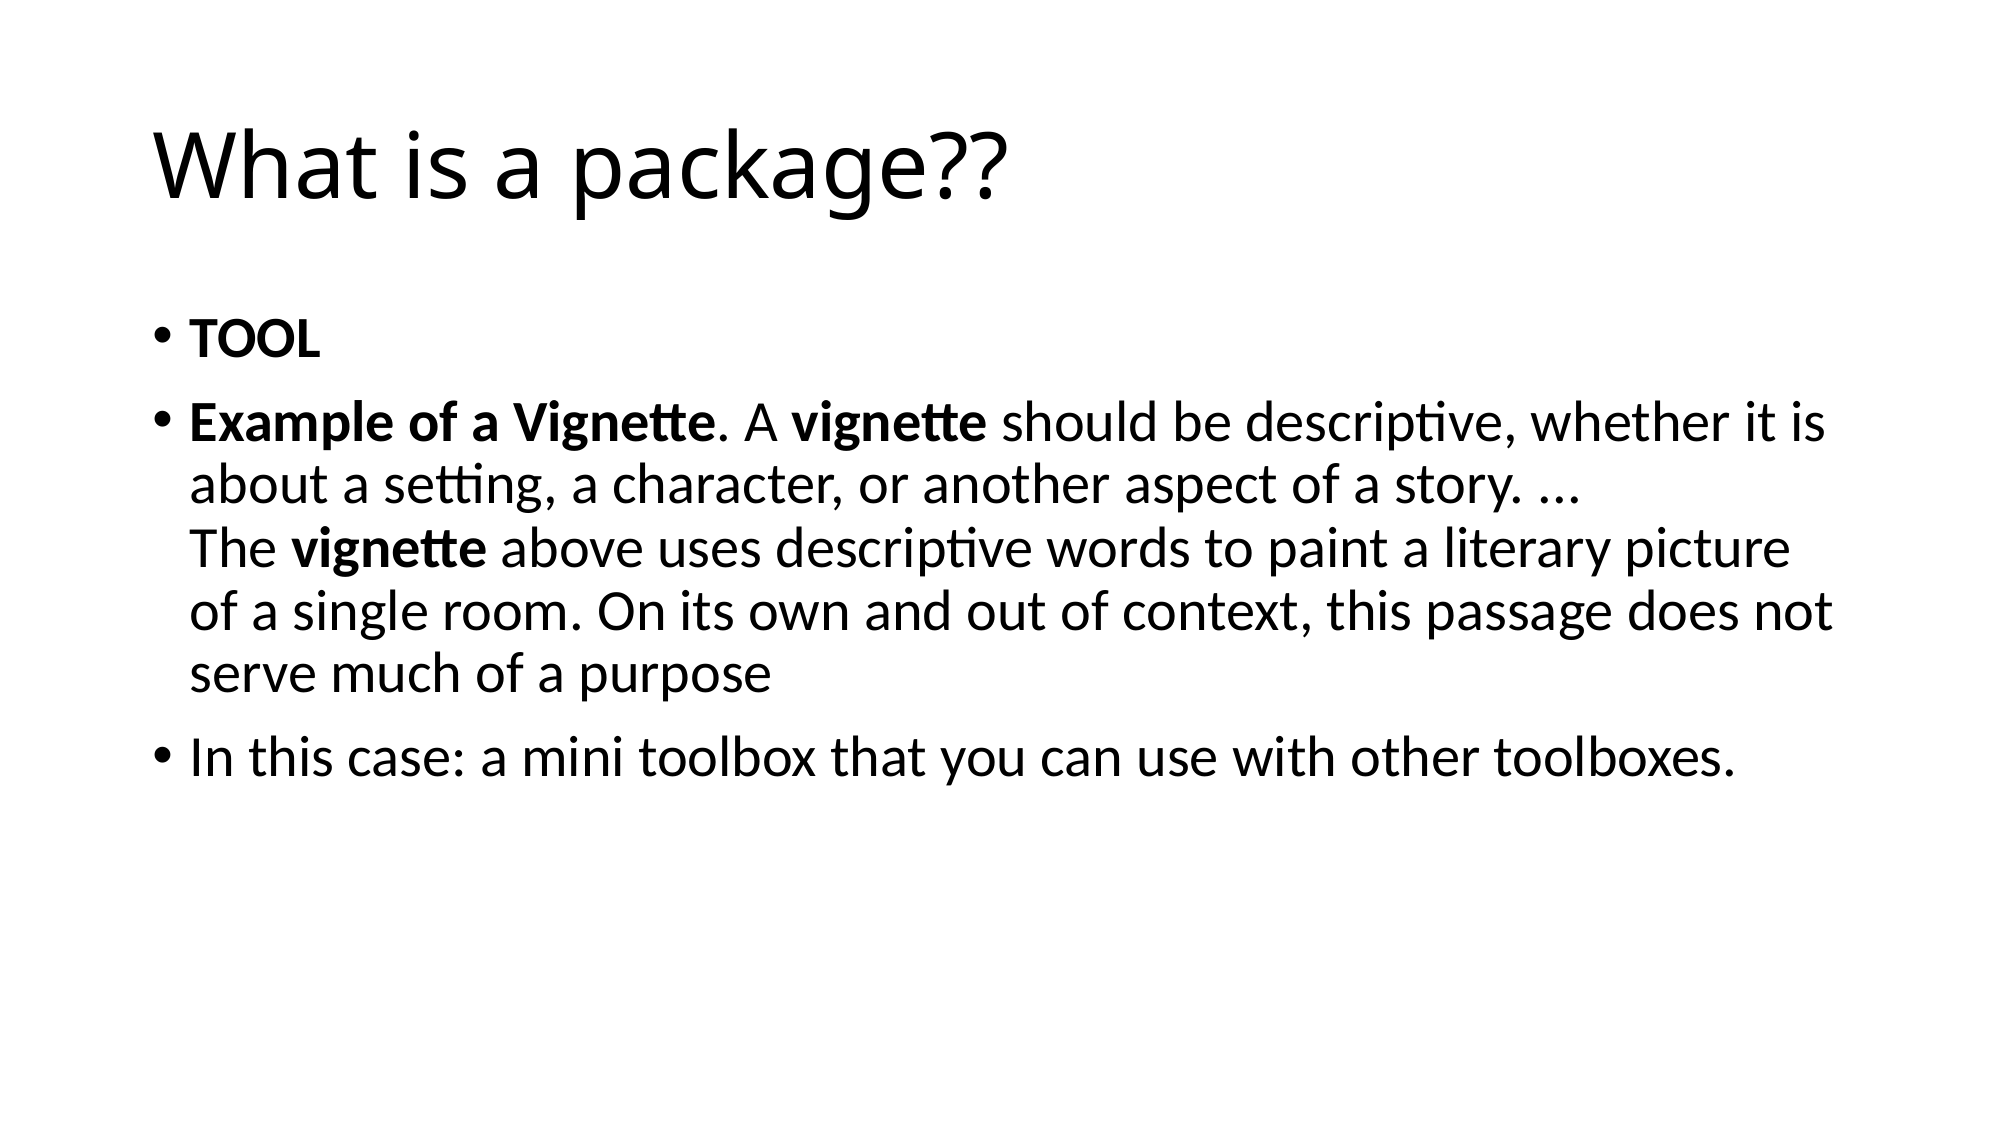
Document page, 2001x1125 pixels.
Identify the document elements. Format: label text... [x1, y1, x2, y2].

list TOOL Example of a Vignette. A vignette should be descriptive, whether it is about a setting, a character, or another aspect of a story. ... The vignette above uses descriptive words to paint a literary picture of a single room. On its own and out of context, this passage does not serve much of a purpose In this case: a mini toolbox that you can use with other toolboxes. [137, 299, 1863, 1014]
title What is a package?? [137, 59, 1863, 278]
